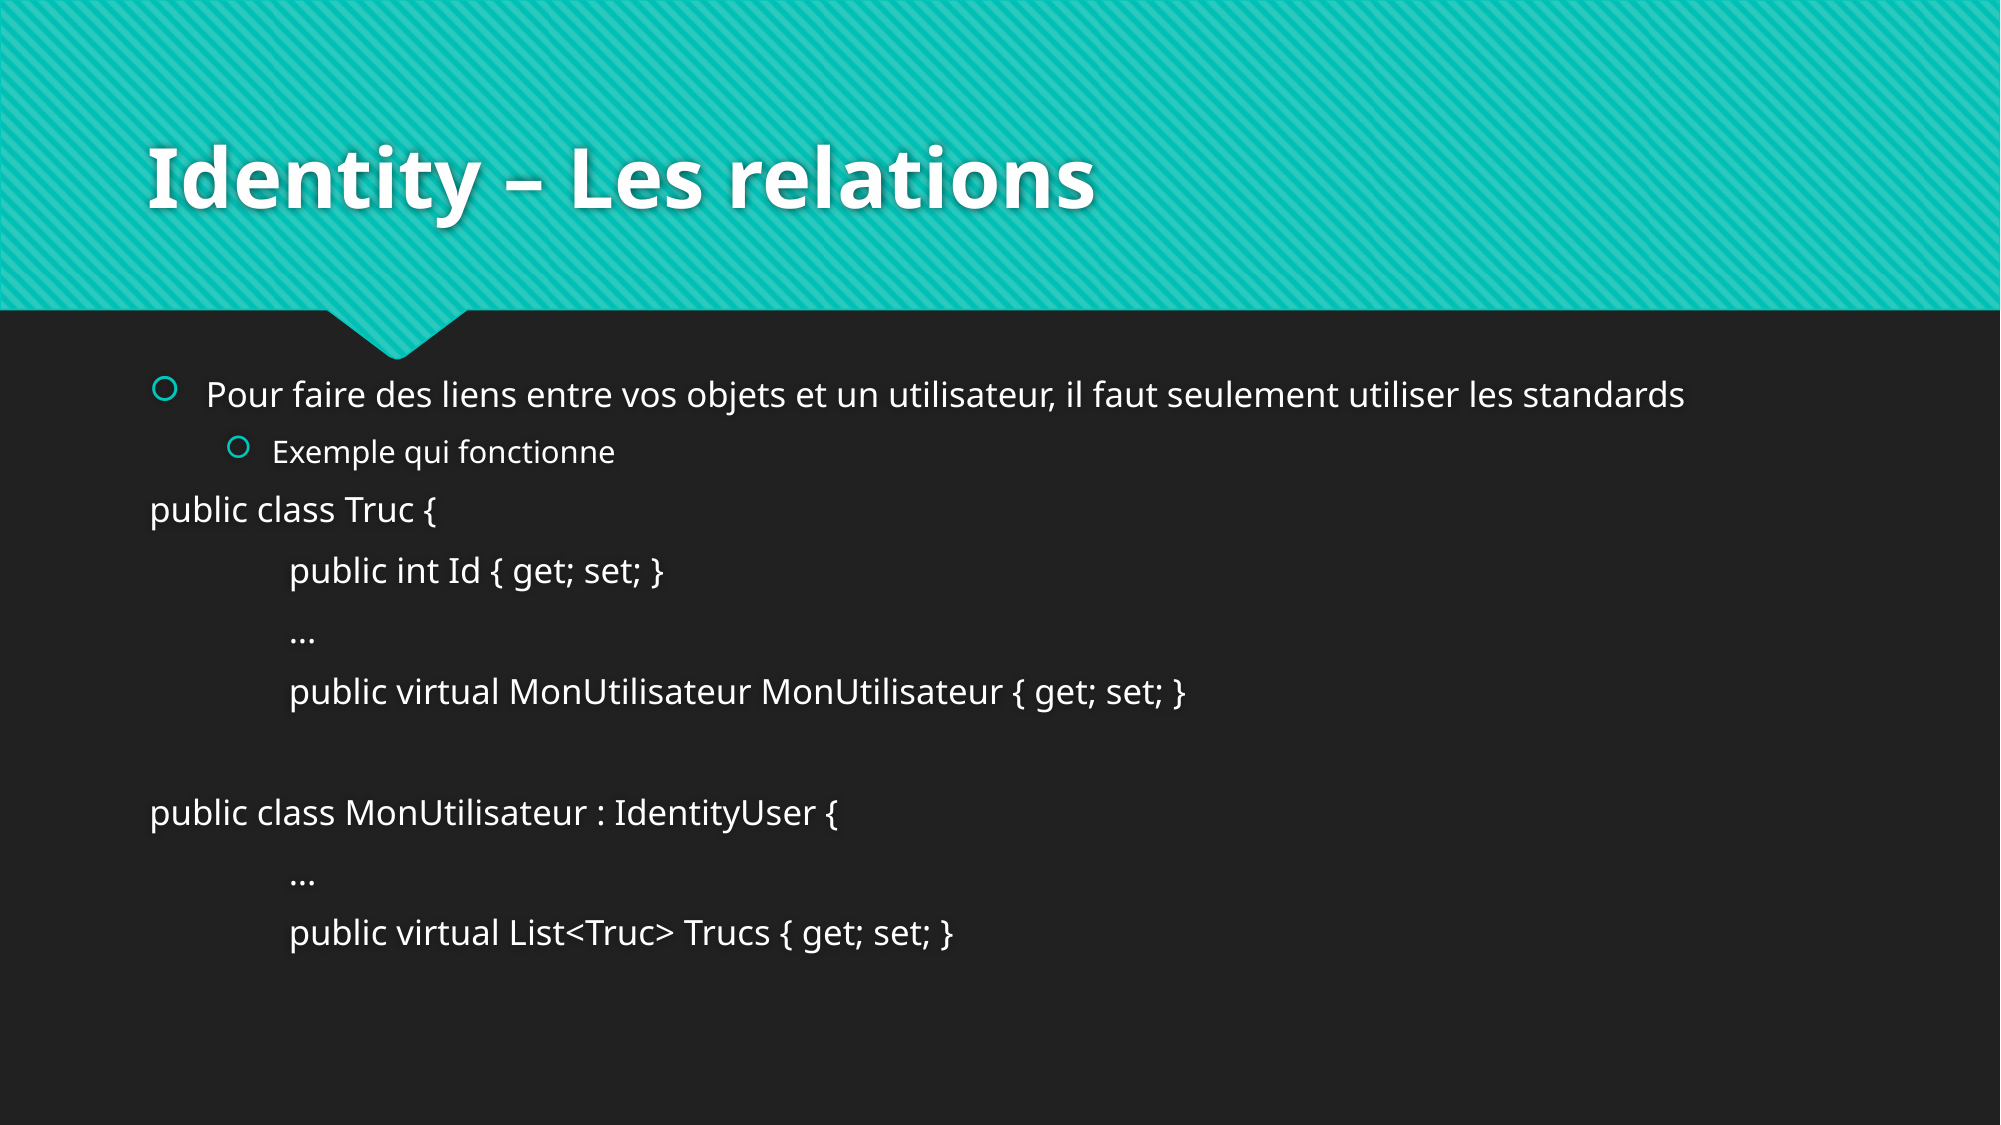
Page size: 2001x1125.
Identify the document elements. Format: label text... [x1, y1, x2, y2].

title Identity – Les relations [132, 73, 1868, 233]
list Pour faire des liens entre vos objets et un utilisateur, il faut seulement utiliser les standards Exemple qui fonctionne public class Truc { public int Id { get; set; } ... public virtual MonUtilisateur MonUtilisateur { get; set; } public class MonUtilisateur : IdentityUser { ... public virtual List<Truc> Trucs { get; set; } [134, 364, 1866, 962]
